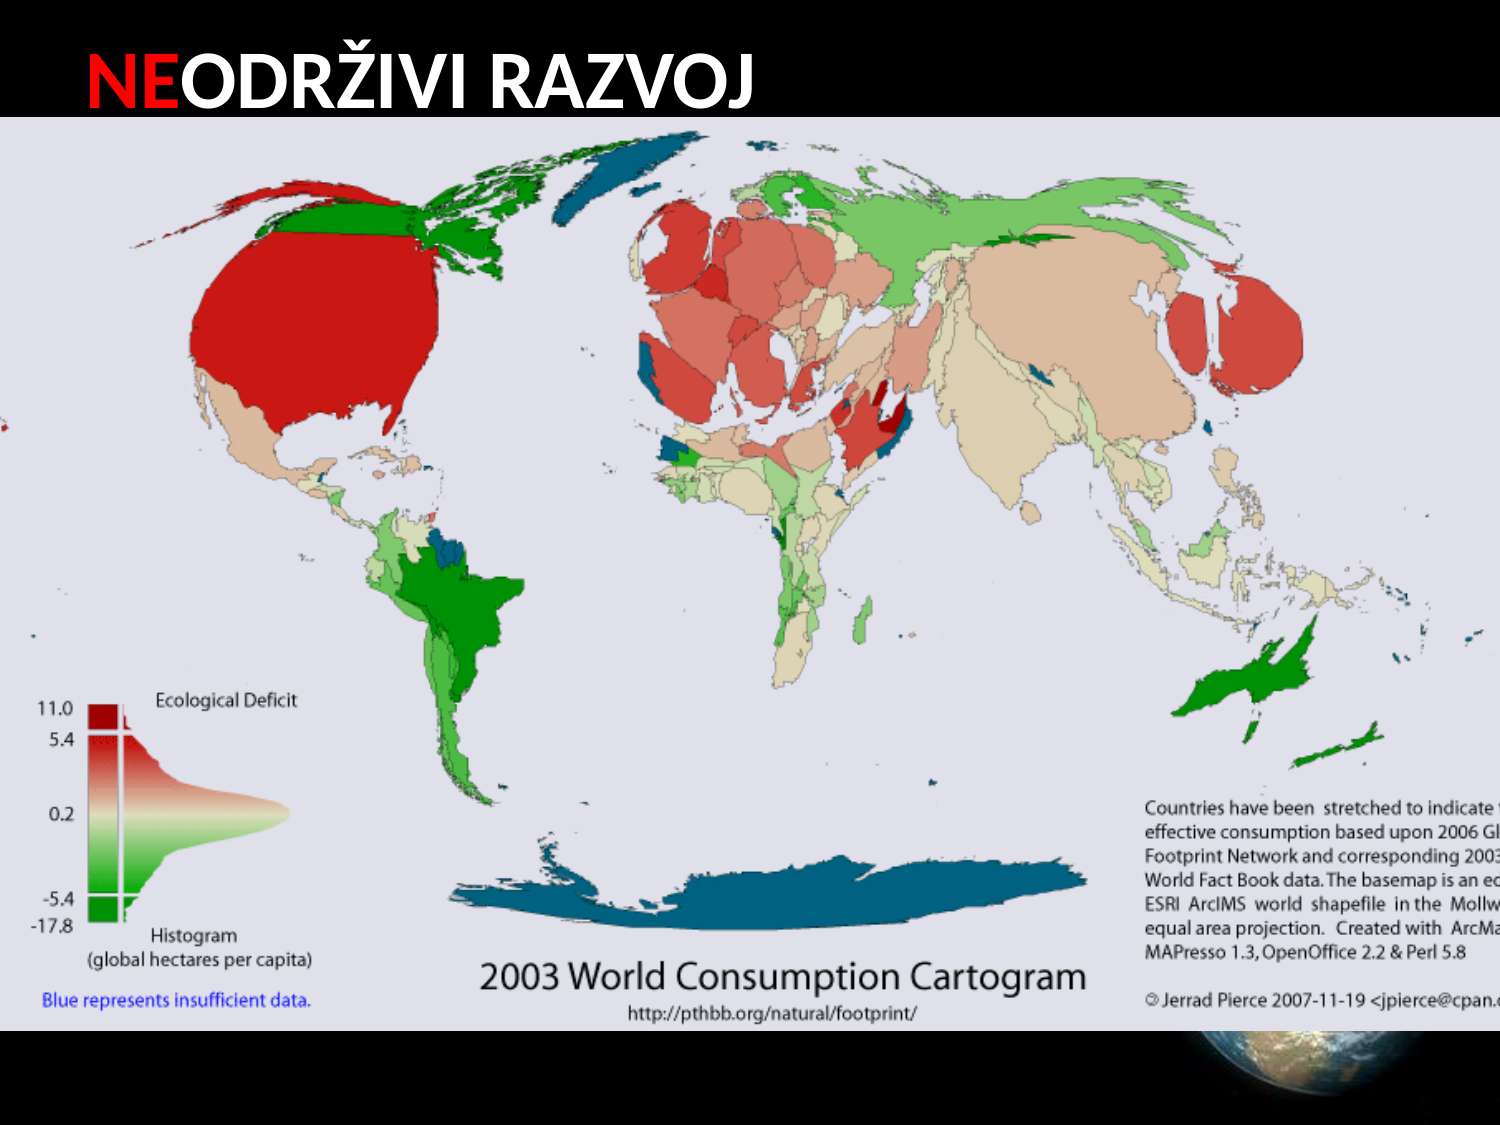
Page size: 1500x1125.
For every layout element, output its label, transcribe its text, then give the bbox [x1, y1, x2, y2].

text_box NEODRŽIVI RAZVOJ [70, 11, 1477, 116]
picture [0, 116, 1500, 1125]
